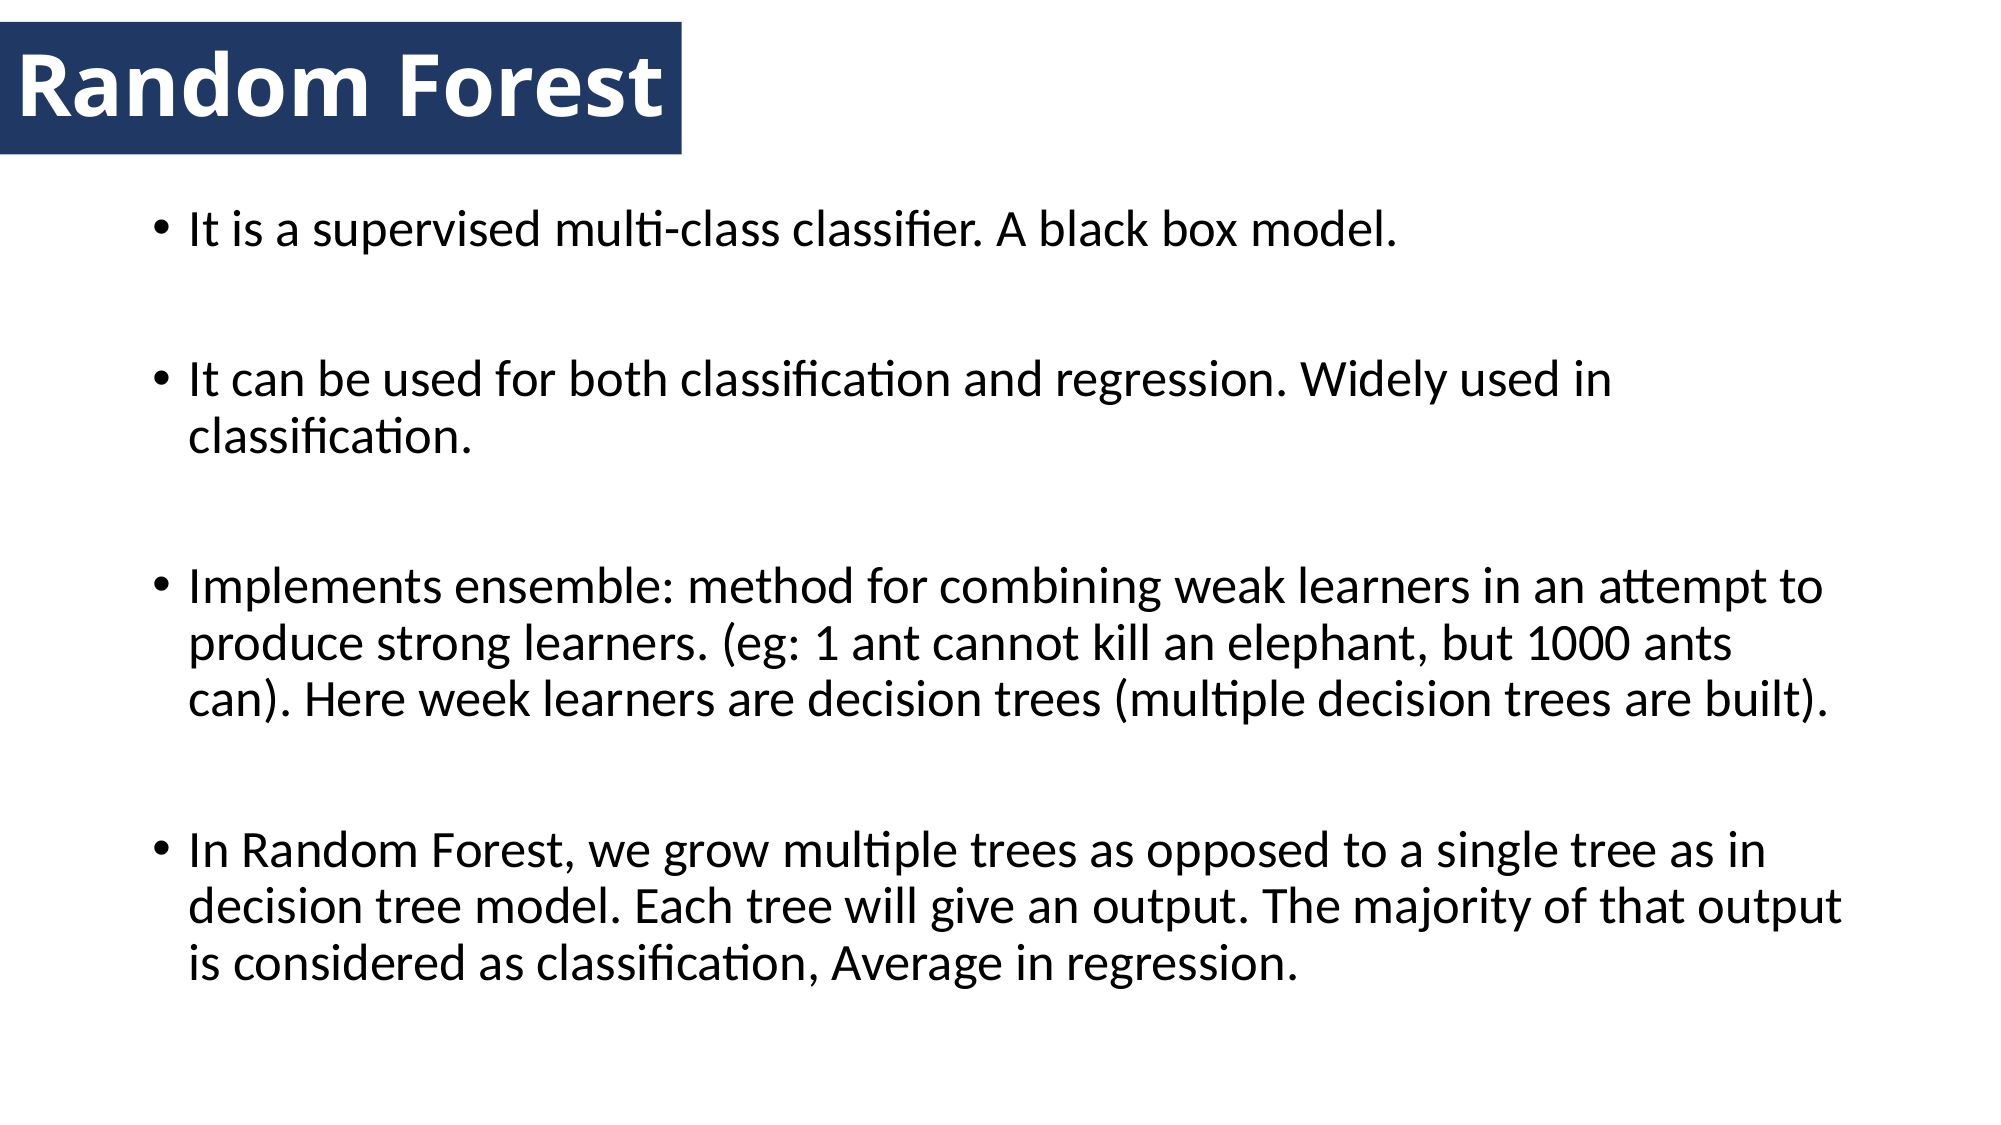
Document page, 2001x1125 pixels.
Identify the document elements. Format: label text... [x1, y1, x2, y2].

list It is a supervised multi-class classifier. A black box model. It can be used for both classification and regression. Widely used in classification. Implements ensemble: method for combining weak learners in an attempt to produce strong learners. (eg: 1 ant cannot kill an elephant, but 1000 ants can). Here week learners are decision trees (multiple decision trees are built). In Random Forest, we grow multiple trees as opposed to a single tree as in decision tree model. Each tree will give an output. The majority of that output is considered as classification, Average in regression. [137, 193, 1863, 1014]
text_box Random Forest [0, 21, 682, 155]
